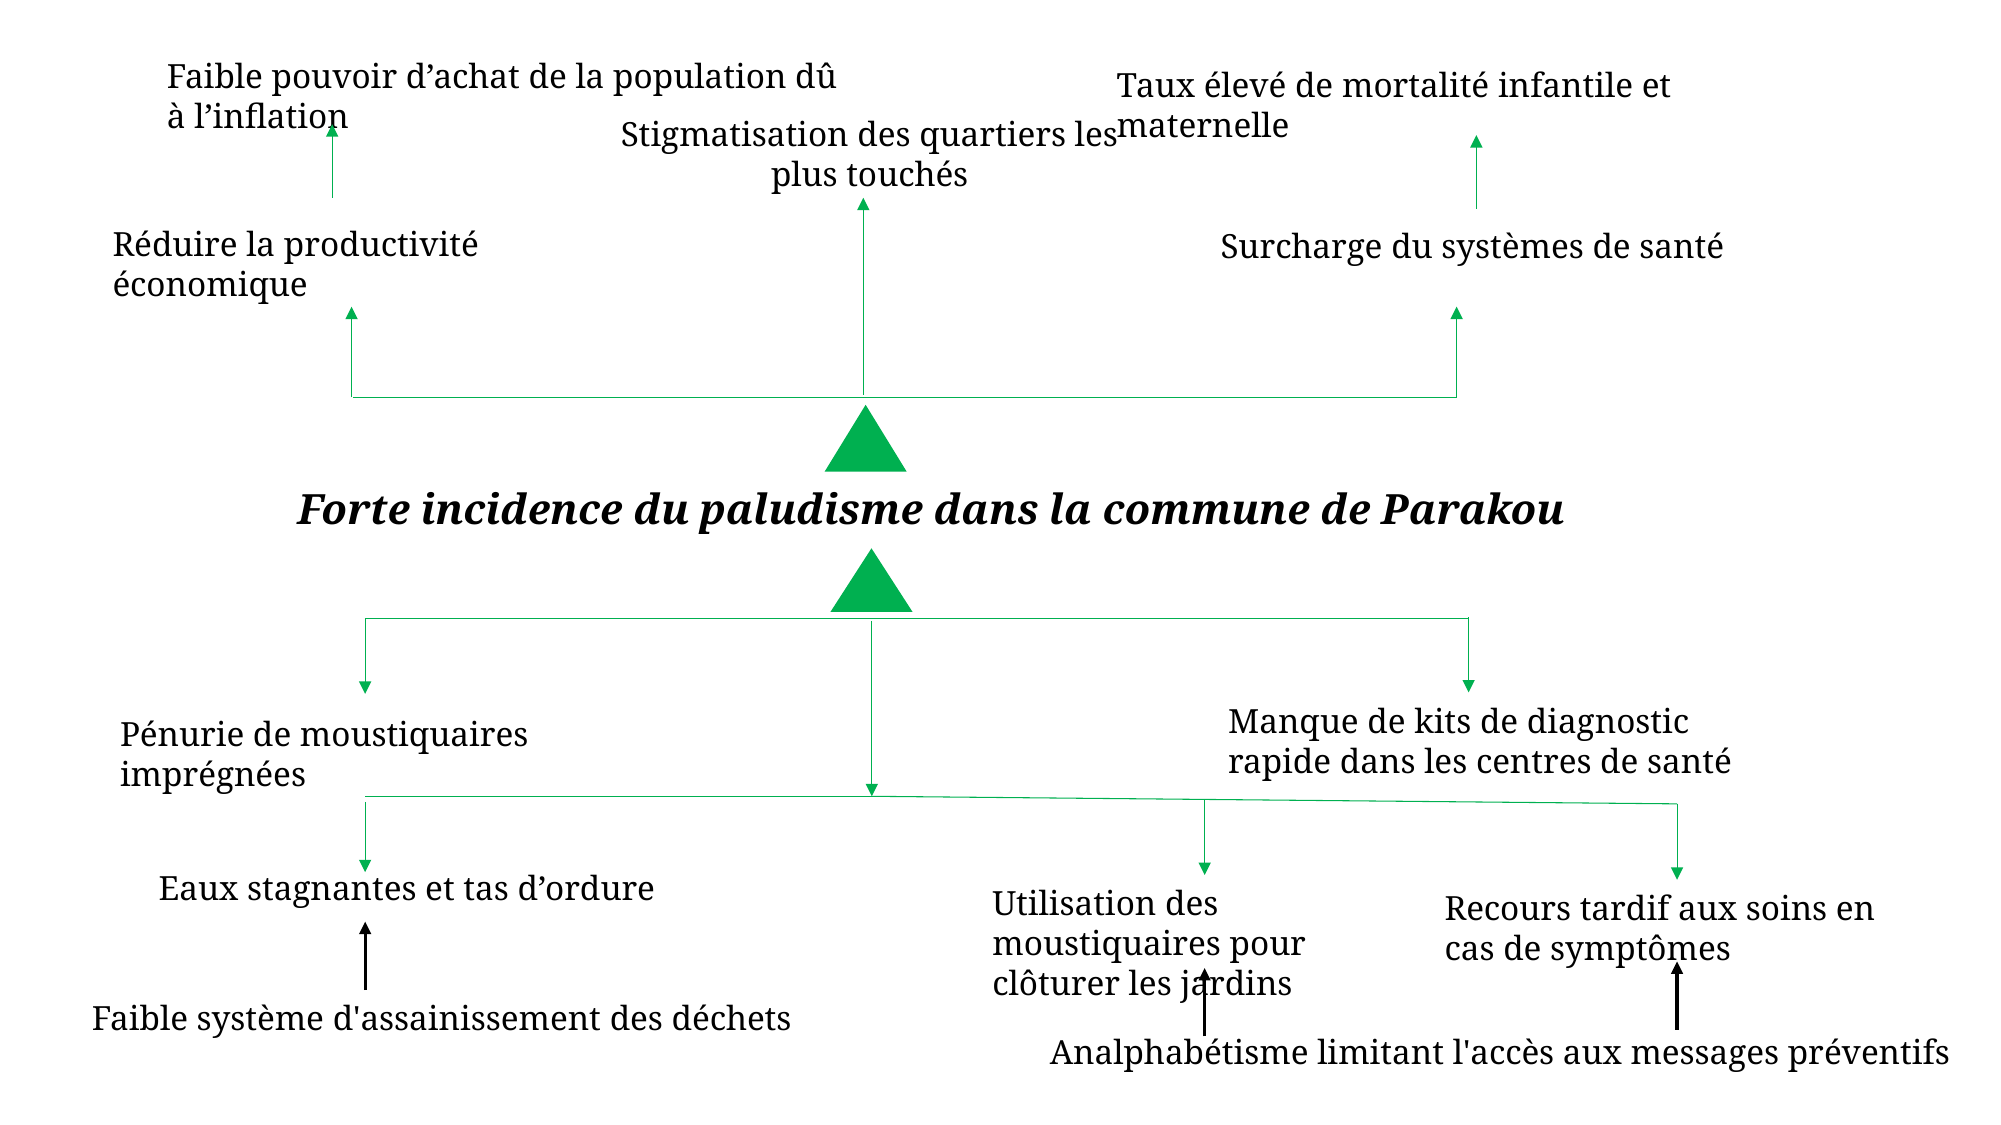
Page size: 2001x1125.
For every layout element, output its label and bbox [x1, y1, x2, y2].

text_box [68, 47, 1932, 1077]
